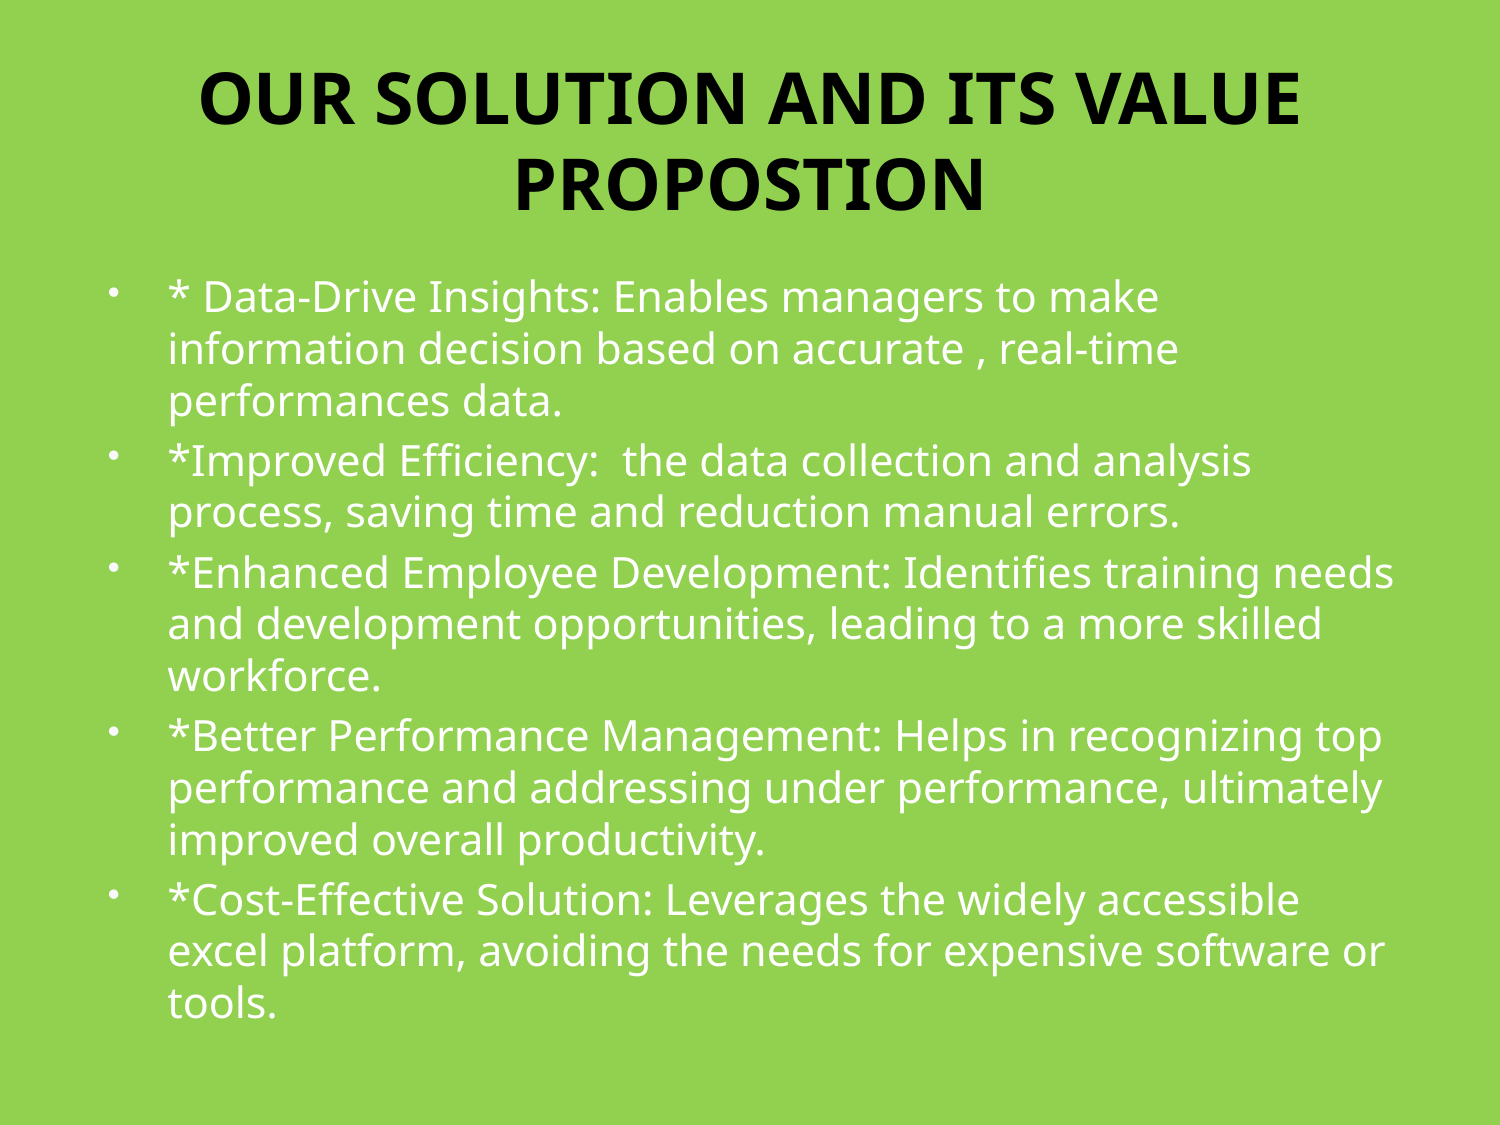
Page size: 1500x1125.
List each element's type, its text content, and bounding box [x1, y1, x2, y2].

title OUR SOLUTION AND ITS VALUE PROPOSTION [75, 45, 1425, 233]
list * Data-Drive Insights: Enables managers to make information decision based on accurate , real-time performances data. *Improved Efficiency: the data collection and analysis process, saving time and reduction manual errors. *Enhanced Employee Development: Identifies training needs and development opportunities, leading to a more skilled workforce. *Better Performance Management: Helps in recognizing top performance and addressing under performance, ultimately improved overall productivity. *Cost-Effective Solution: Leverages the widely accessible excel platform, avoiding the needs for expensive software or tools. [75, 262, 1425, 1035]
